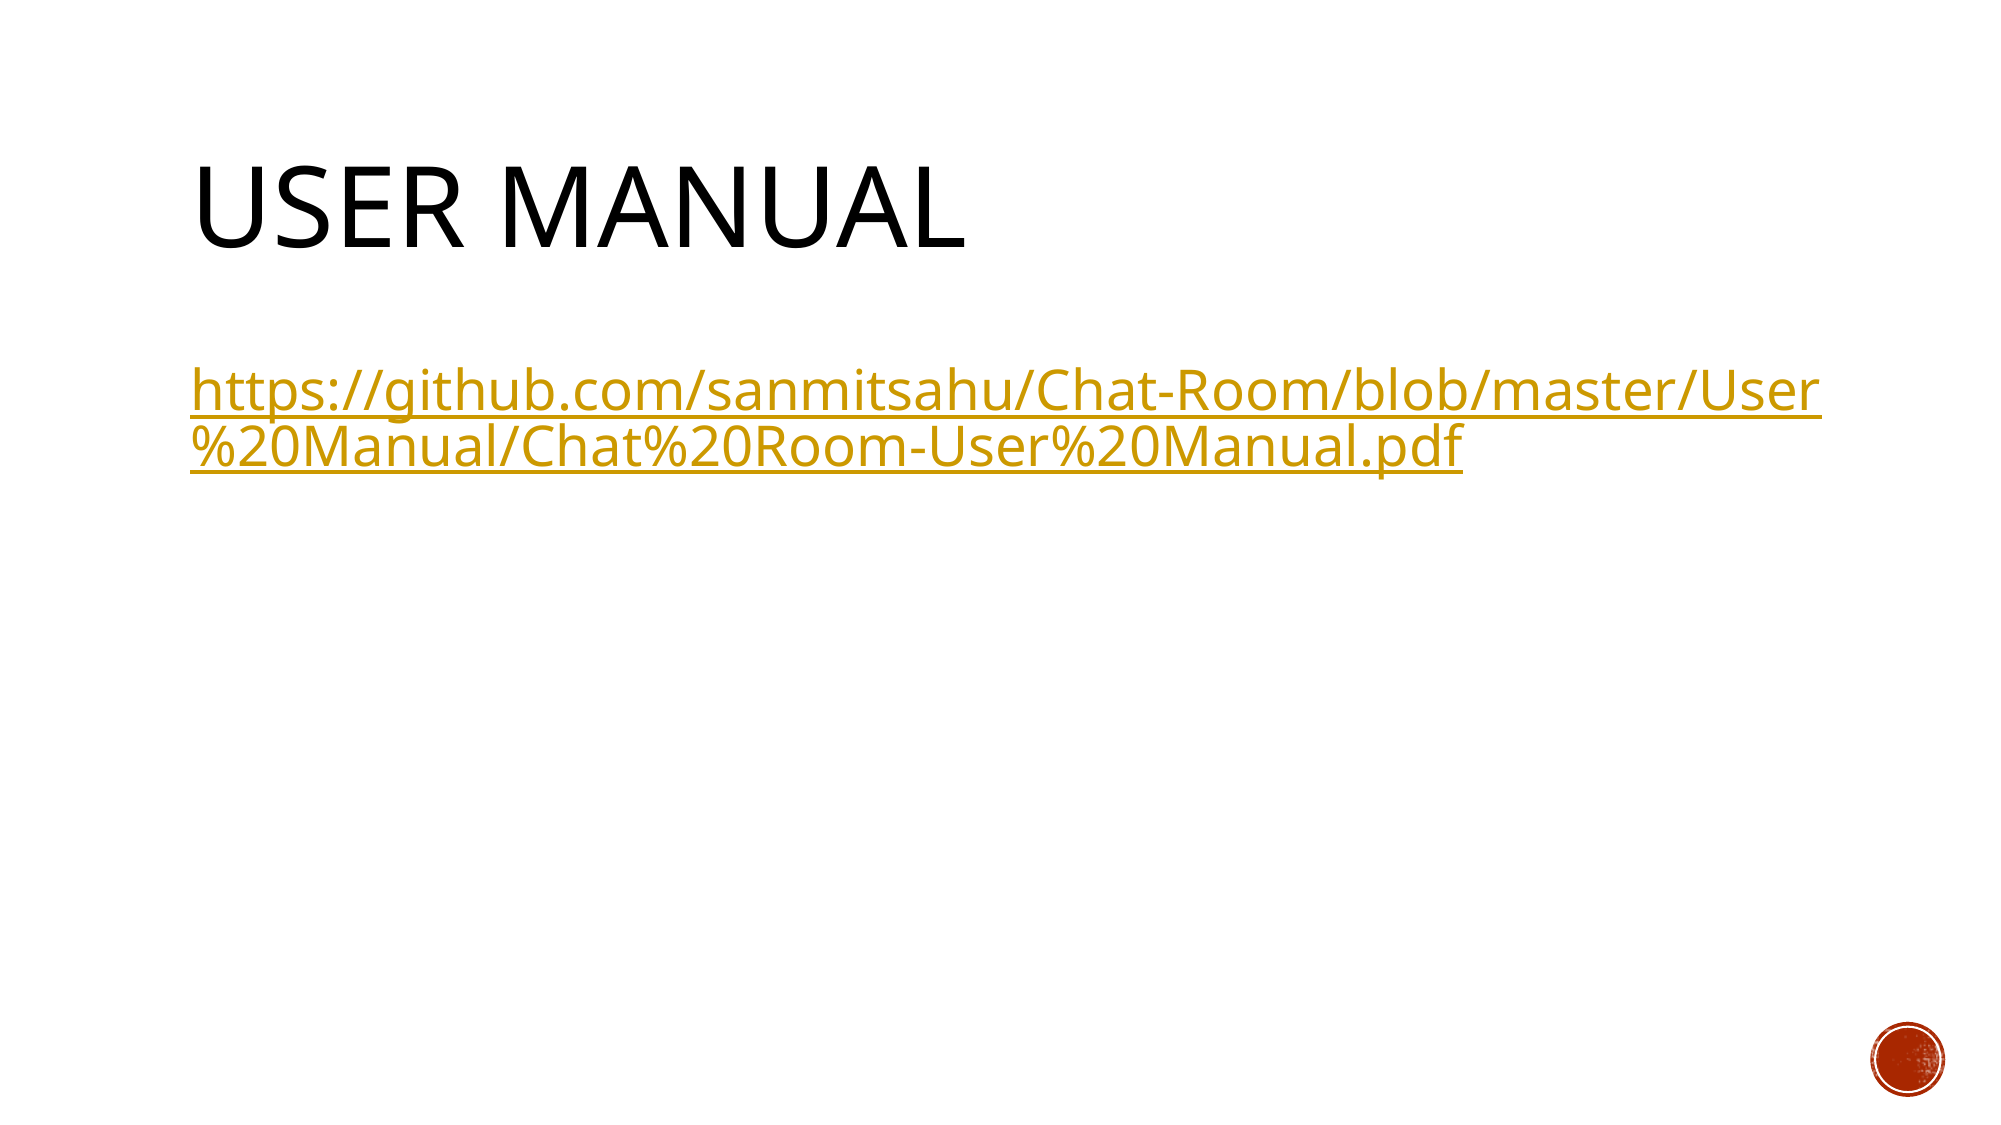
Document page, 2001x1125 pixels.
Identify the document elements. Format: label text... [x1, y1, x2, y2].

list https://github.com/sanmitsahu/Chat-Room/blob/master/User%20Manual/Chat%20Room-User%20Manual.pdf [175, 348, 1841, 657]
title USER MANUAL [175, 79, 1826, 344]
picture [1870, 1021, 1946, 1097]
